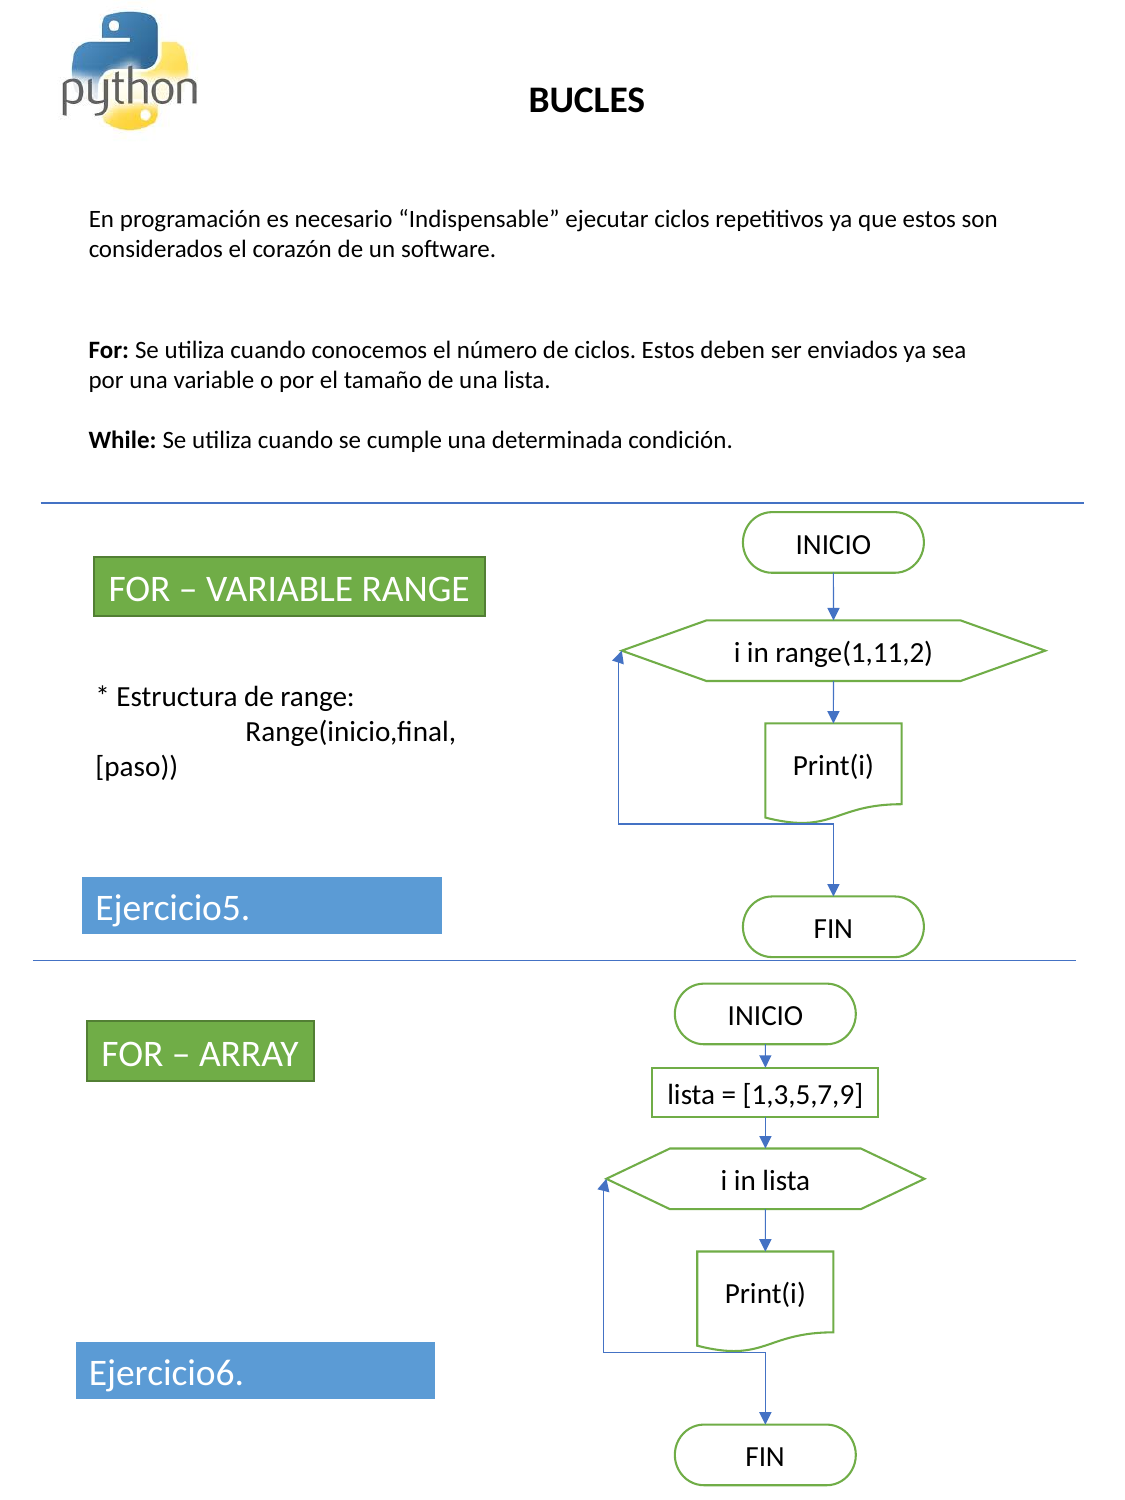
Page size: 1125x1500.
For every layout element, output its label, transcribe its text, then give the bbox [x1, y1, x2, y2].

text_box FOR – ARRAY [86, 1020, 315, 1082]
text_box En programación es necesario “Indispensable” ejecutar ciclos repetitivos ya que estos son considerados el corazón de un software. [74, 195, 1077, 271]
picture [0, 0, 266, 147]
text_box * Estructura de range: Range(inicio,final,[paso)) [80, 669, 531, 790]
text_box For: Se utiliza cuando conocemos el número de ciclos. Estos deben ser enviados ya sea por una variable o por el tamaño de una lista. While: Se utiliza cuando se cumple una determinada condición. [73, 326, 1019, 461]
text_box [621, 512, 1046, 958]
text_box Ejercicio6. [73, 1339, 438, 1402]
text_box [606, 983, 925, 1486]
text_box BUCLES [513, 67, 834, 127]
text_box Ejercicio5. [79, 874, 445, 937]
text_box FOR – VARIABLE RANGE [93, 556, 486, 617]
